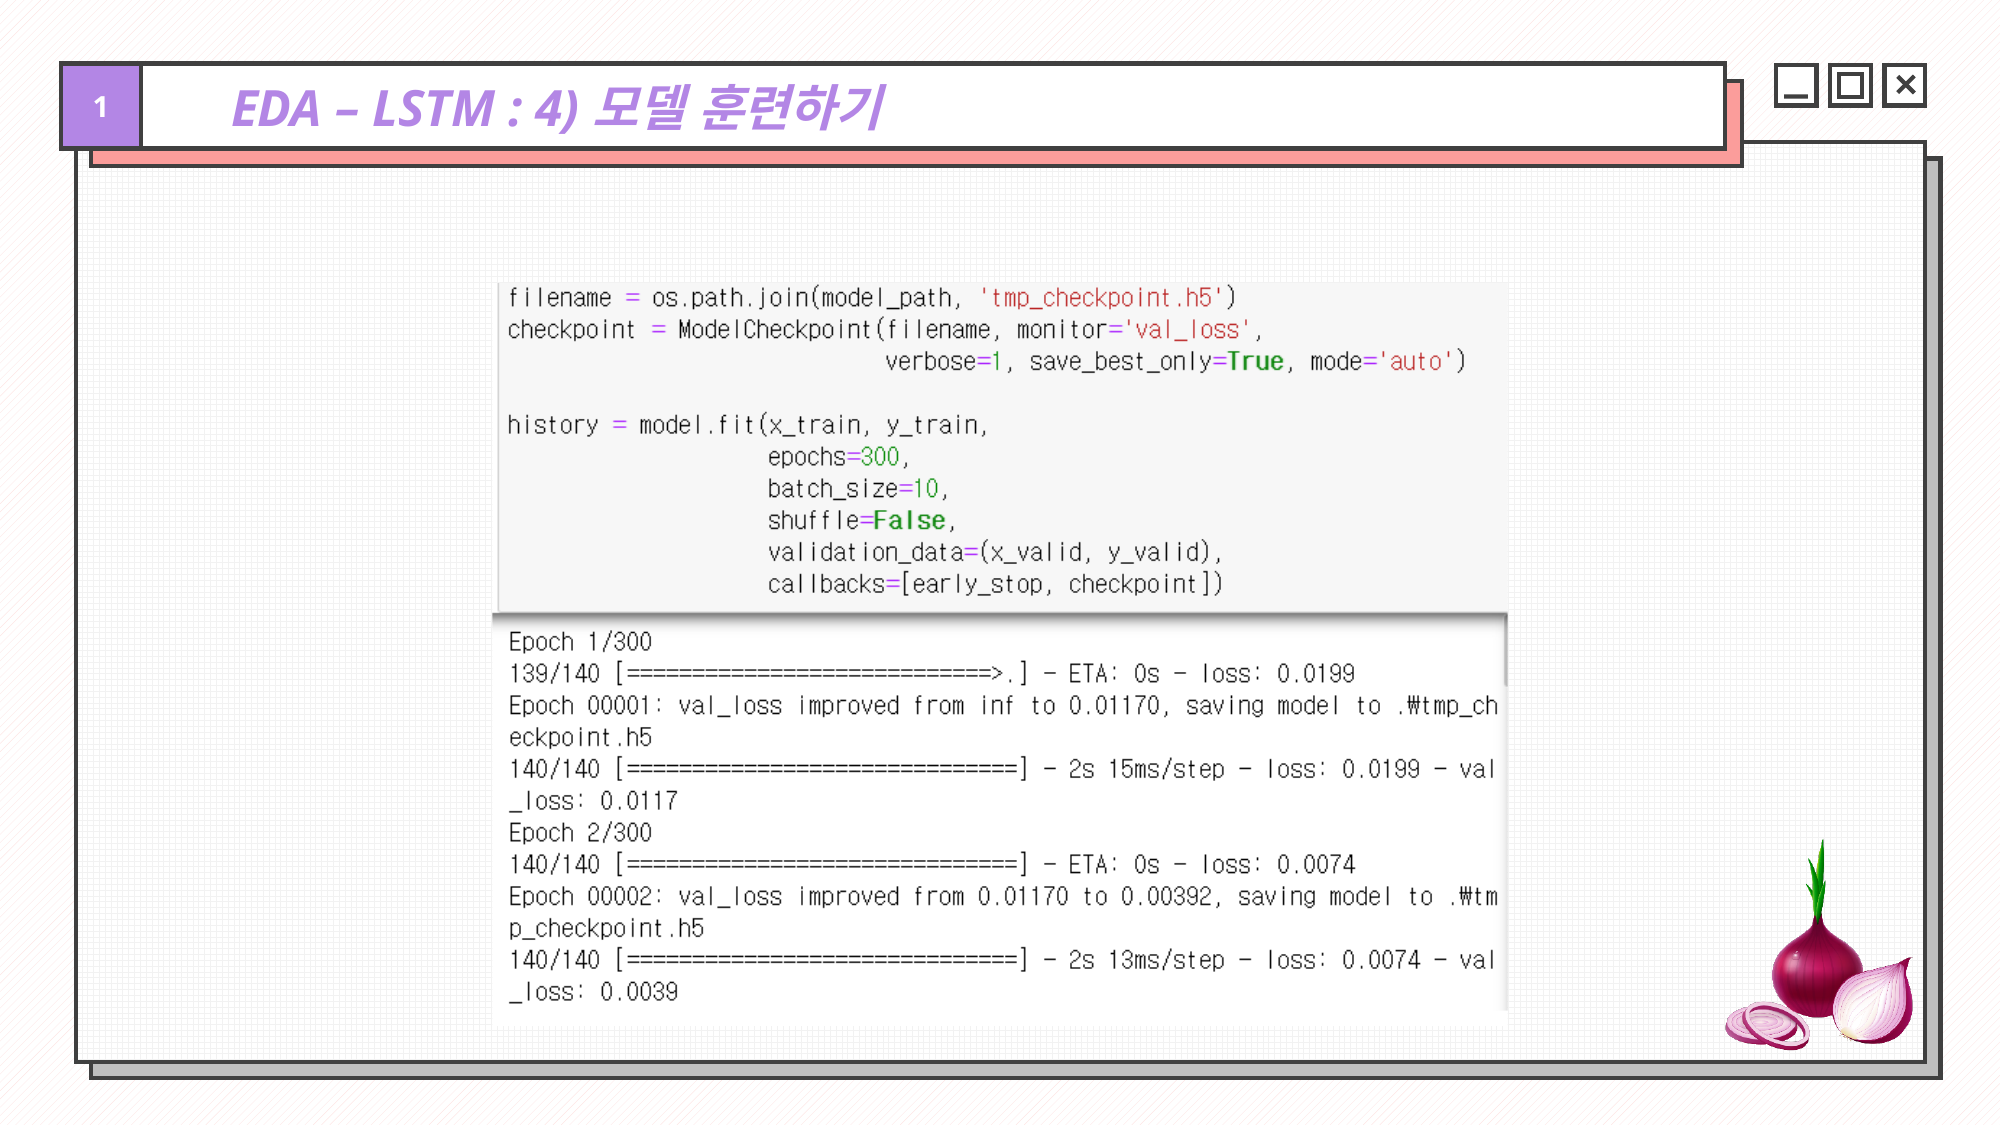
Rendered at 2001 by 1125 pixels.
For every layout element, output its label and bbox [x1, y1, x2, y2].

text_box [76, 141, 1941, 1079]
text_box [60, 63, 1742, 167]
picture [492, 283, 1508, 1026]
picture [1706, 831, 1932, 1057]
text_box [1775, 64, 1926, 106]
